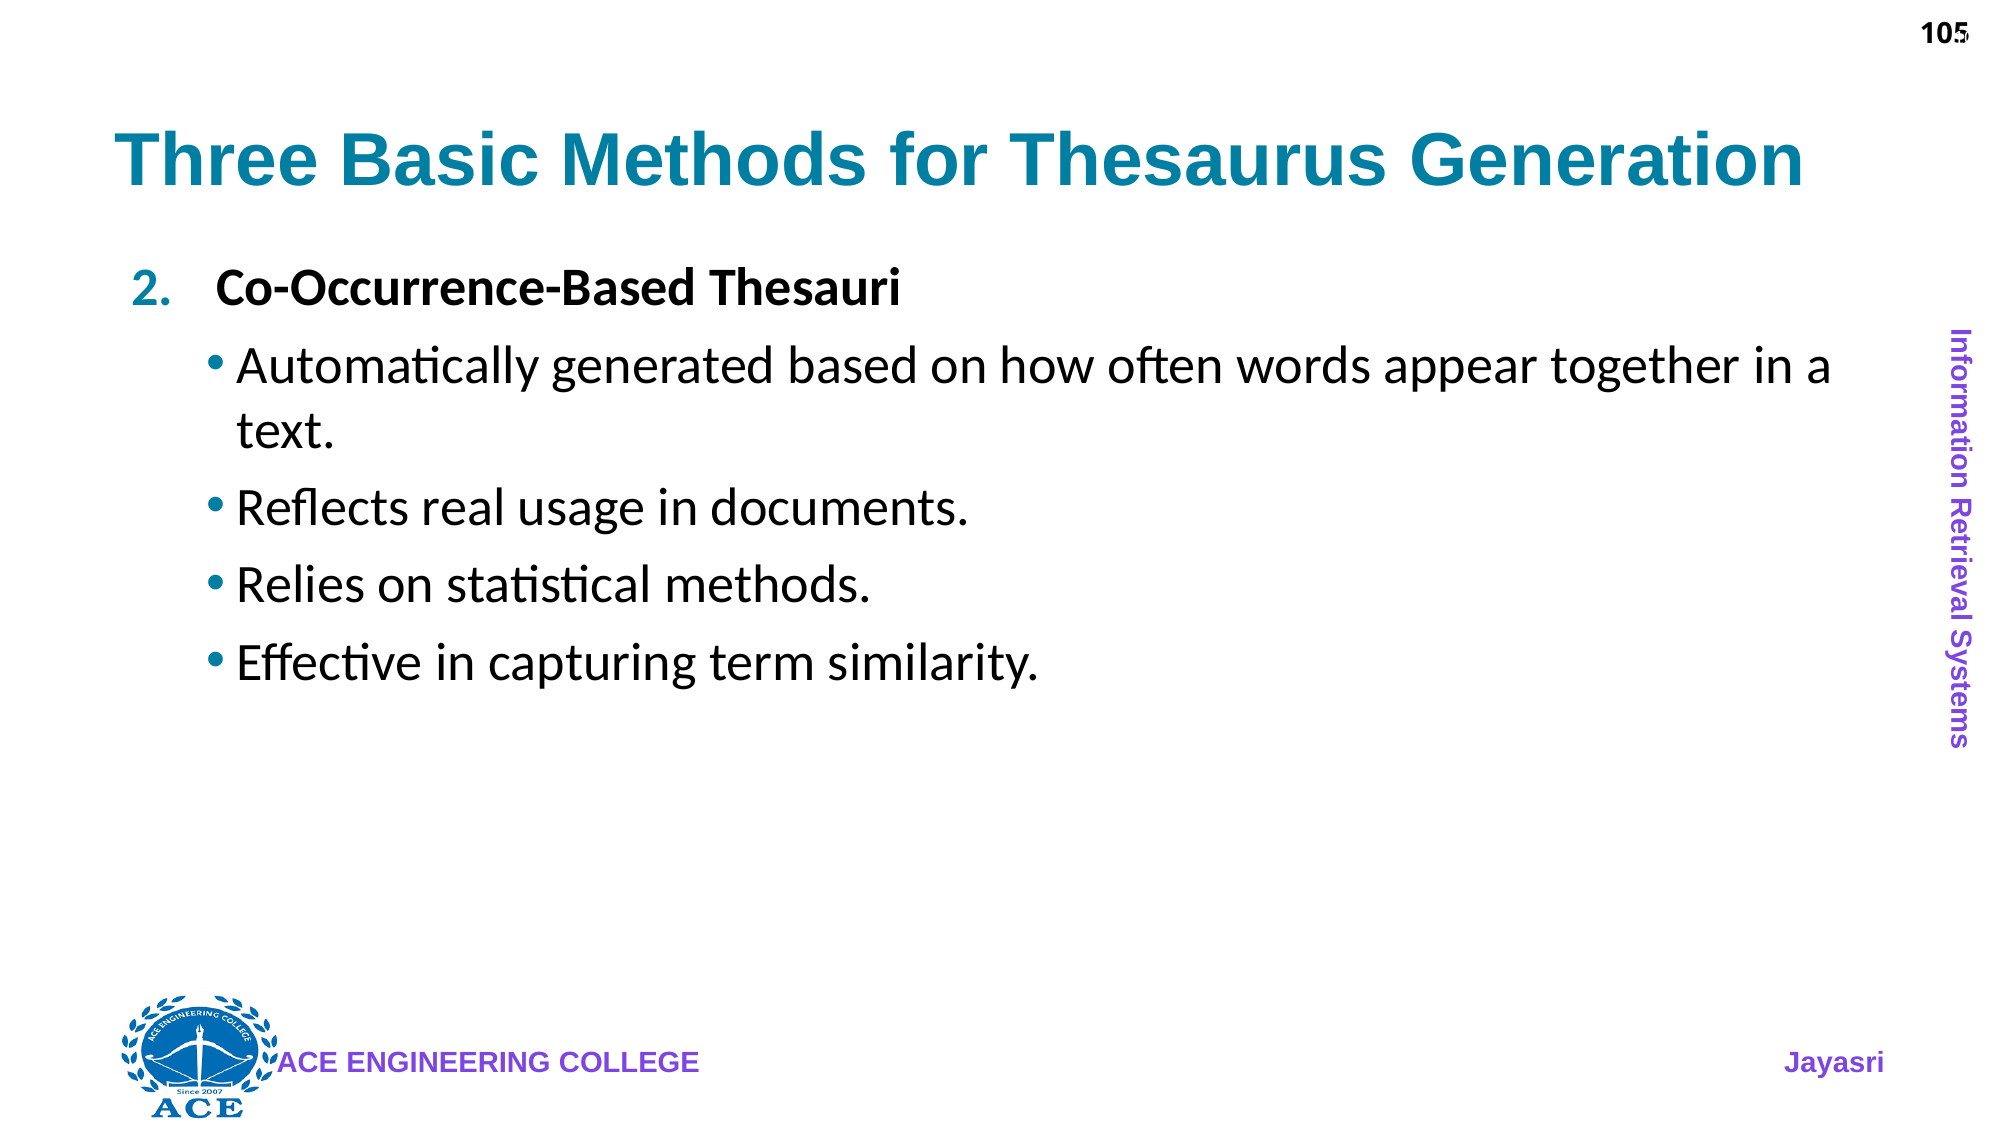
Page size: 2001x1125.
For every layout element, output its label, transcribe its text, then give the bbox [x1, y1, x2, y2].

picture [101, 1010, 303, 1125]
title Three Basic Methods for Thesaurus Generation [99, 35, 1900, 216]
slide_number 105 [1879, 18, 2000, 49]
list Co-Occurrence-Based Thesauri Automatically generated based on how often words appear together in a text. Reflects real usage in documents. Relies on statistical methods. Effective in capturing term similarity. [99, 236, 1901, 1010]
